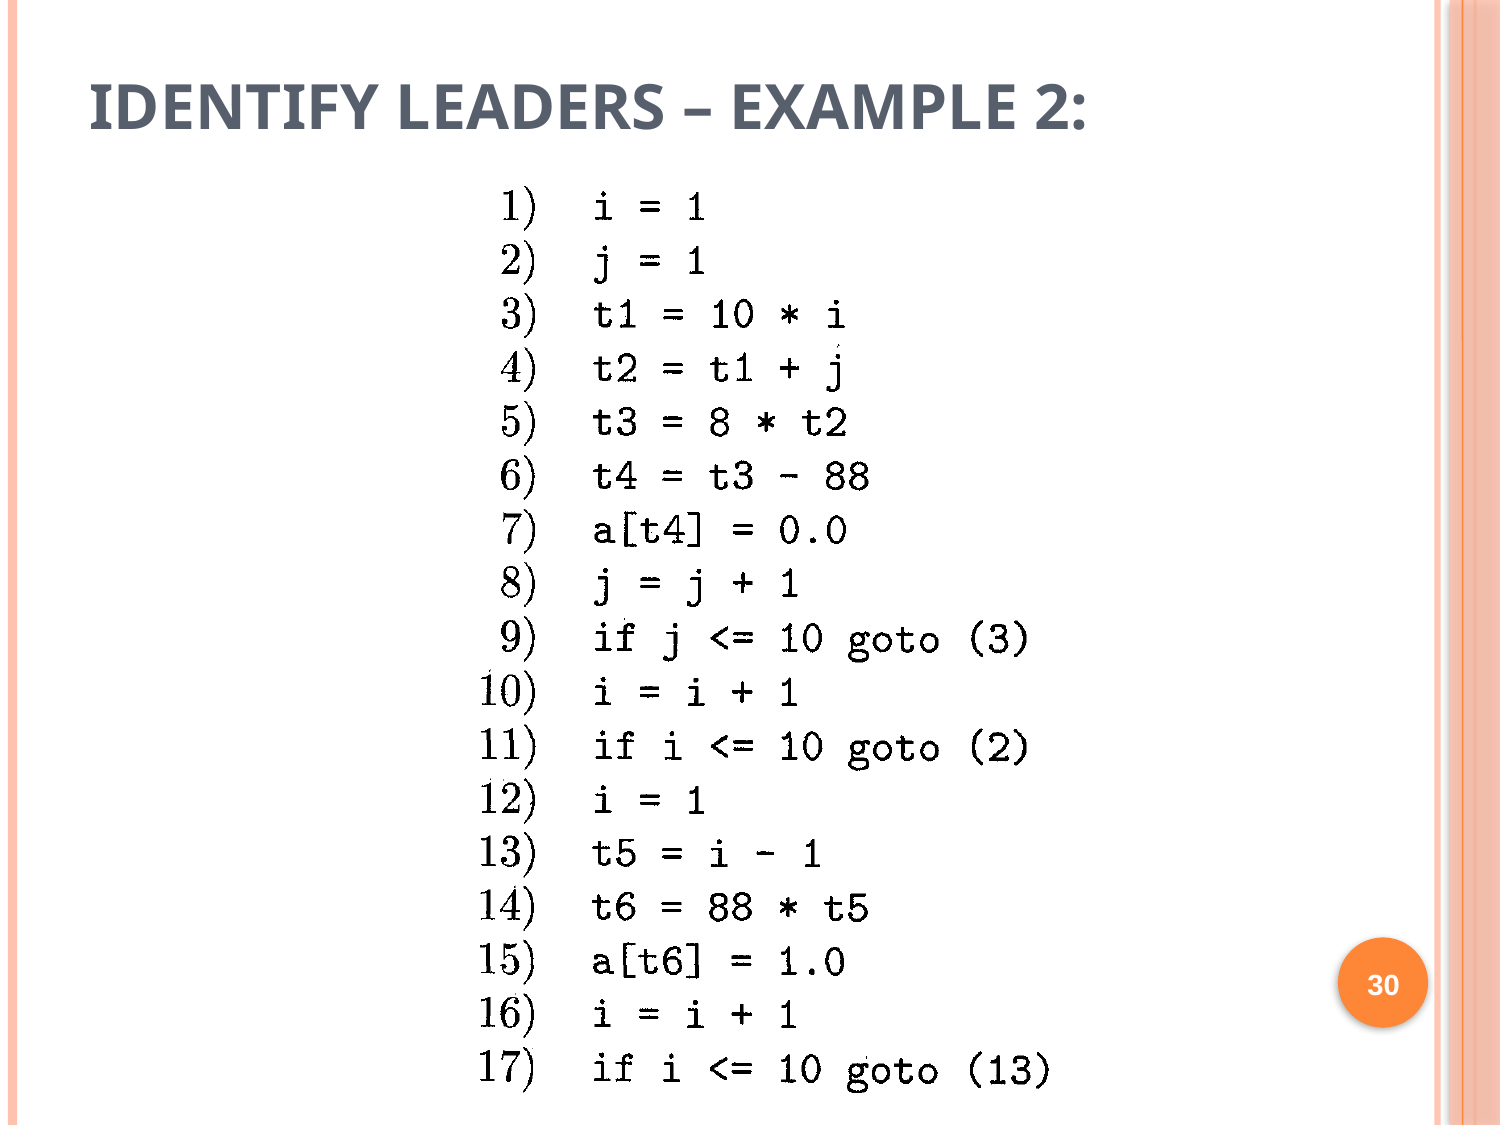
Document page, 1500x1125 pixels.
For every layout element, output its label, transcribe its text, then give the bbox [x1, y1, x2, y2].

picture [474, 174, 1080, 1101]
title Identify Leaders – Example 2: [75, 45, 1300, 150]
slide_number 30 [1333, 940, 1434, 1026]
